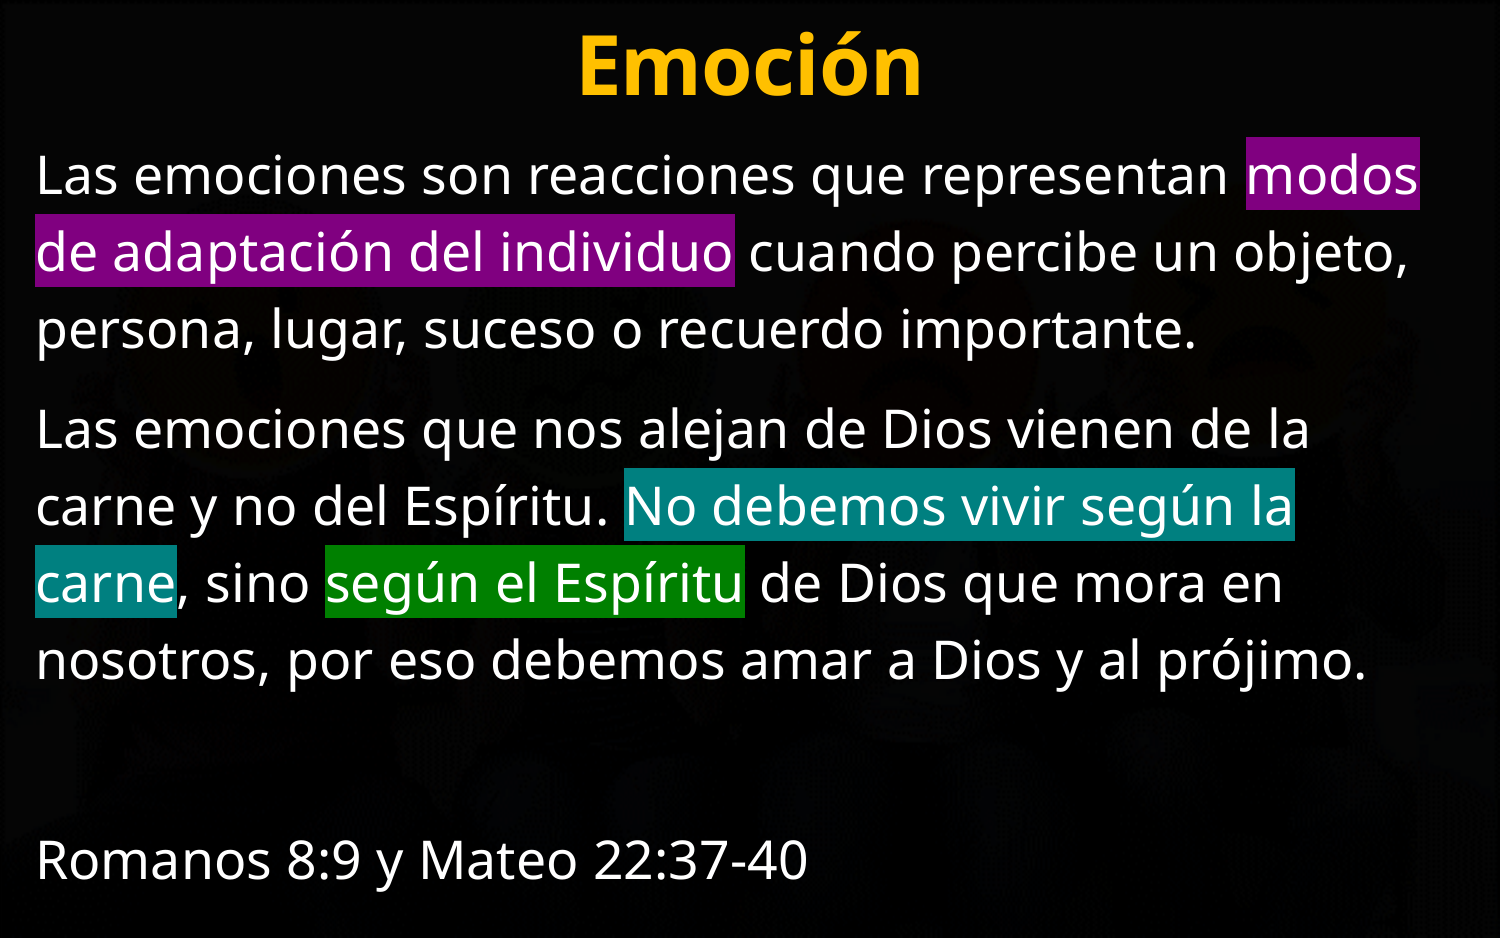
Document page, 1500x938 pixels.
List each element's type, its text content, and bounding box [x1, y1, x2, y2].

picture [0, 121, 1500, 938]
title Emoción [0, 0, 1500, 121]
list Las emociones son reacciones que representan modos de adaptación del individuo cuando percibe un objeto, persona, lugar, suceso o recuerdo importante. Las emociones que nos alejan de Dios vienen de la carne y no del Espíritu. No debemos vivir según la carne, sino según el Espíritu de Dios que mora en nosotros, por eso debemos amar a Dios y al prójimo. Romanos 8:9 y Mateo 22:37-40 [20, 120, 1480, 914]
